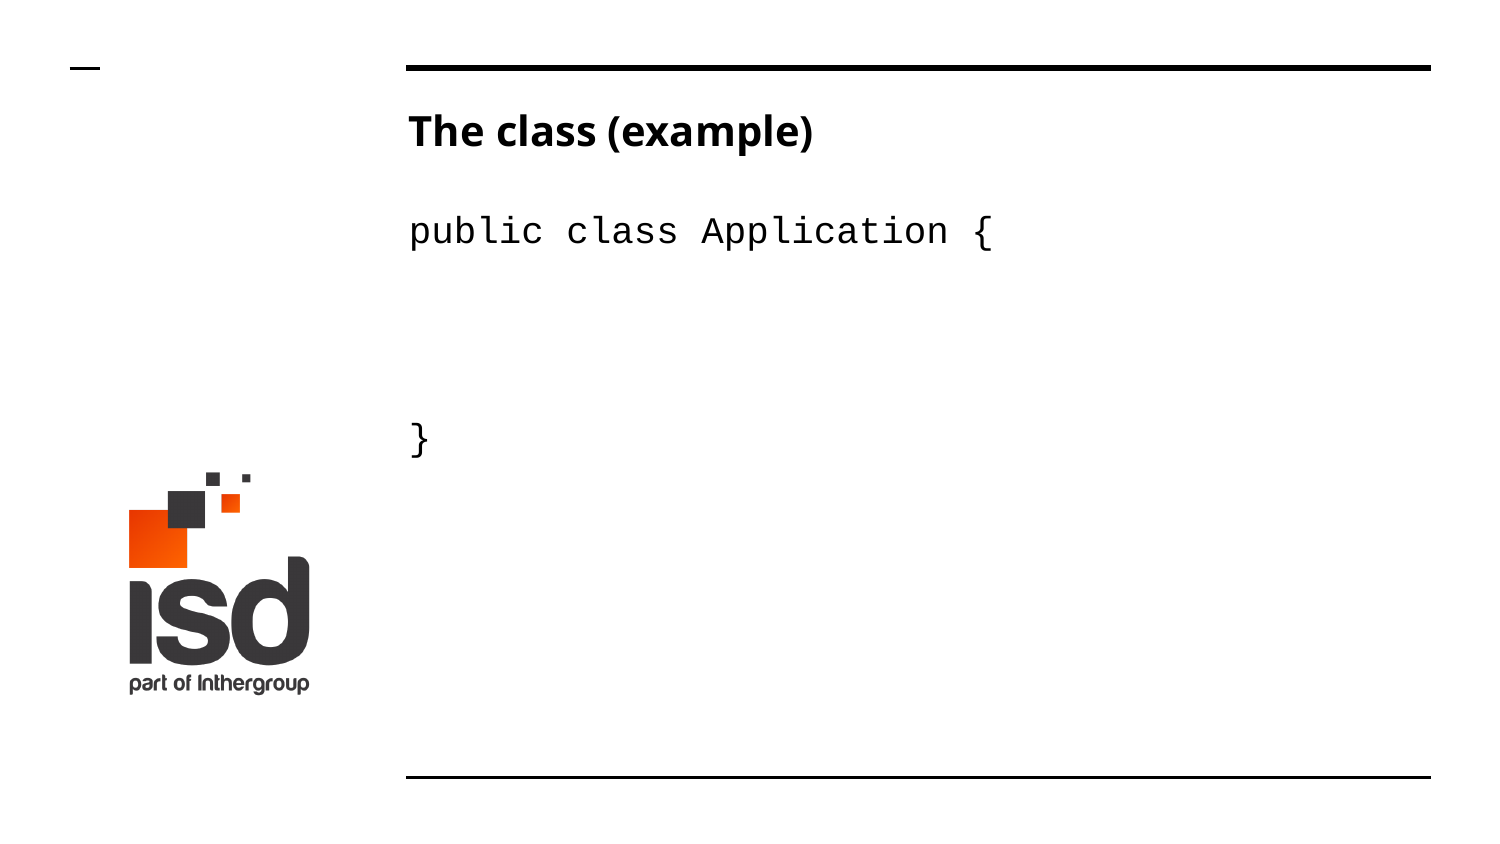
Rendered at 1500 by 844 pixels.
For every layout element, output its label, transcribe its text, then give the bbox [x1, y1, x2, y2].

picture [37, 414, 382, 756]
title The class (example) [393, 89, 1431, 184]
list public class Application { } [393, 184, 1431, 595]
